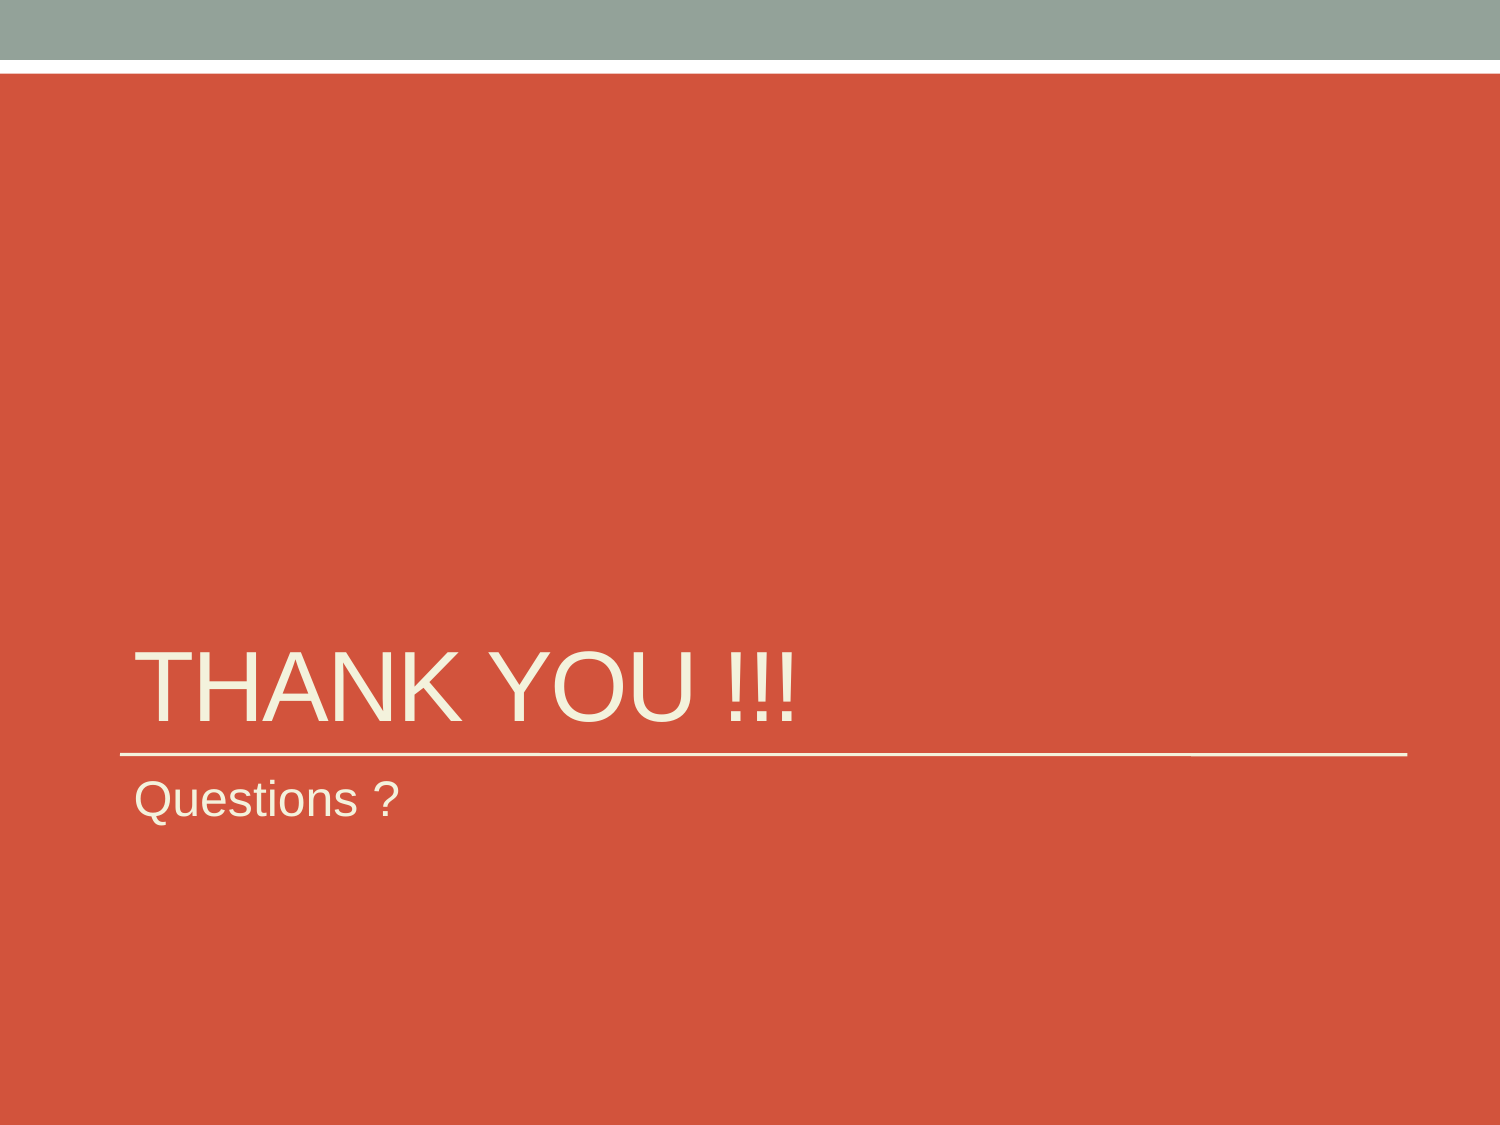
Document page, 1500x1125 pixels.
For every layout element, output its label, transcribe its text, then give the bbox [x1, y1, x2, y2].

list Questions ? [118, 758, 1394, 1006]
title Thank you !!! [118, 387, 1394, 749]
